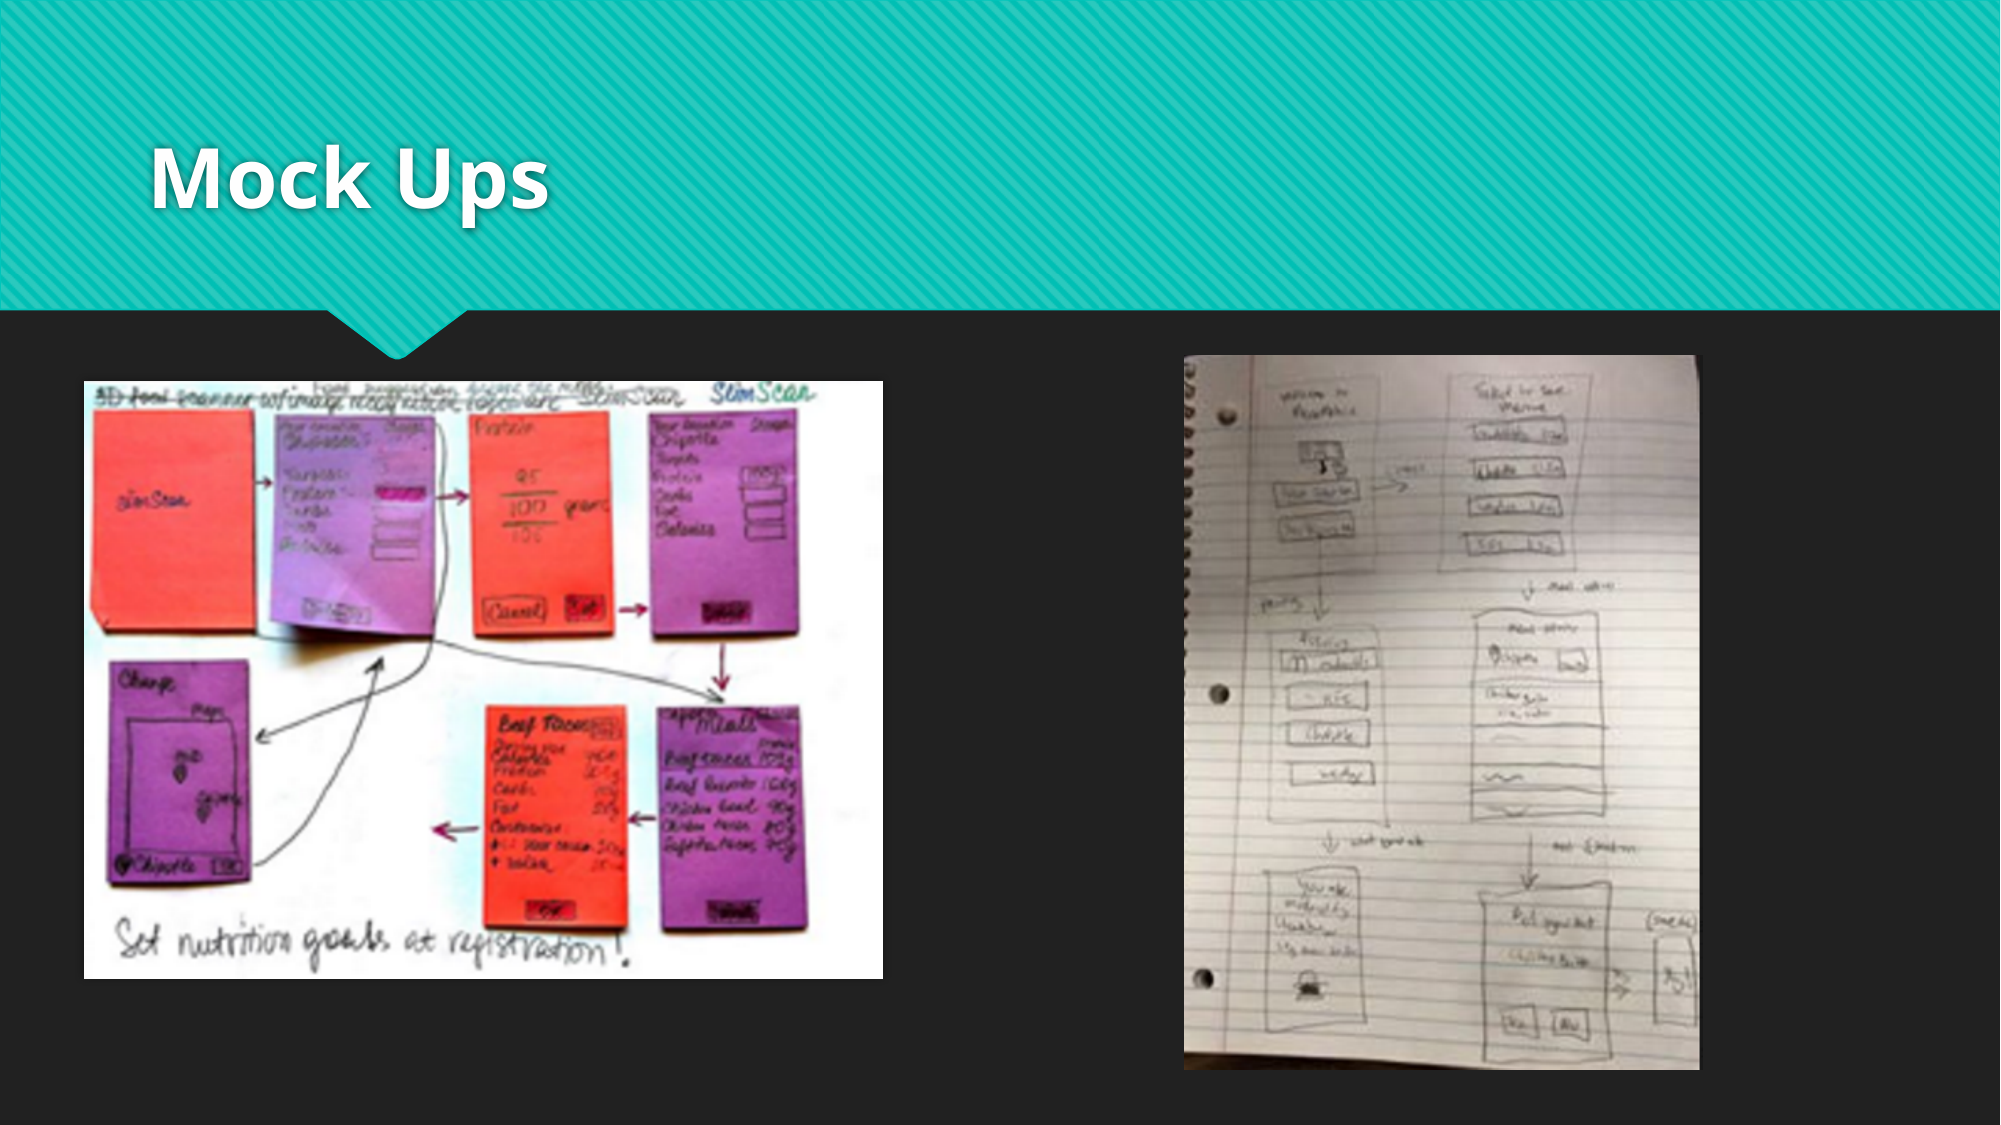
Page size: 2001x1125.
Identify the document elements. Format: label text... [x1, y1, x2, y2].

title Mock Ups [132, 73, 1868, 233]
picture [1183, 355, 1704, 1070]
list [83, 381, 884, 979]
